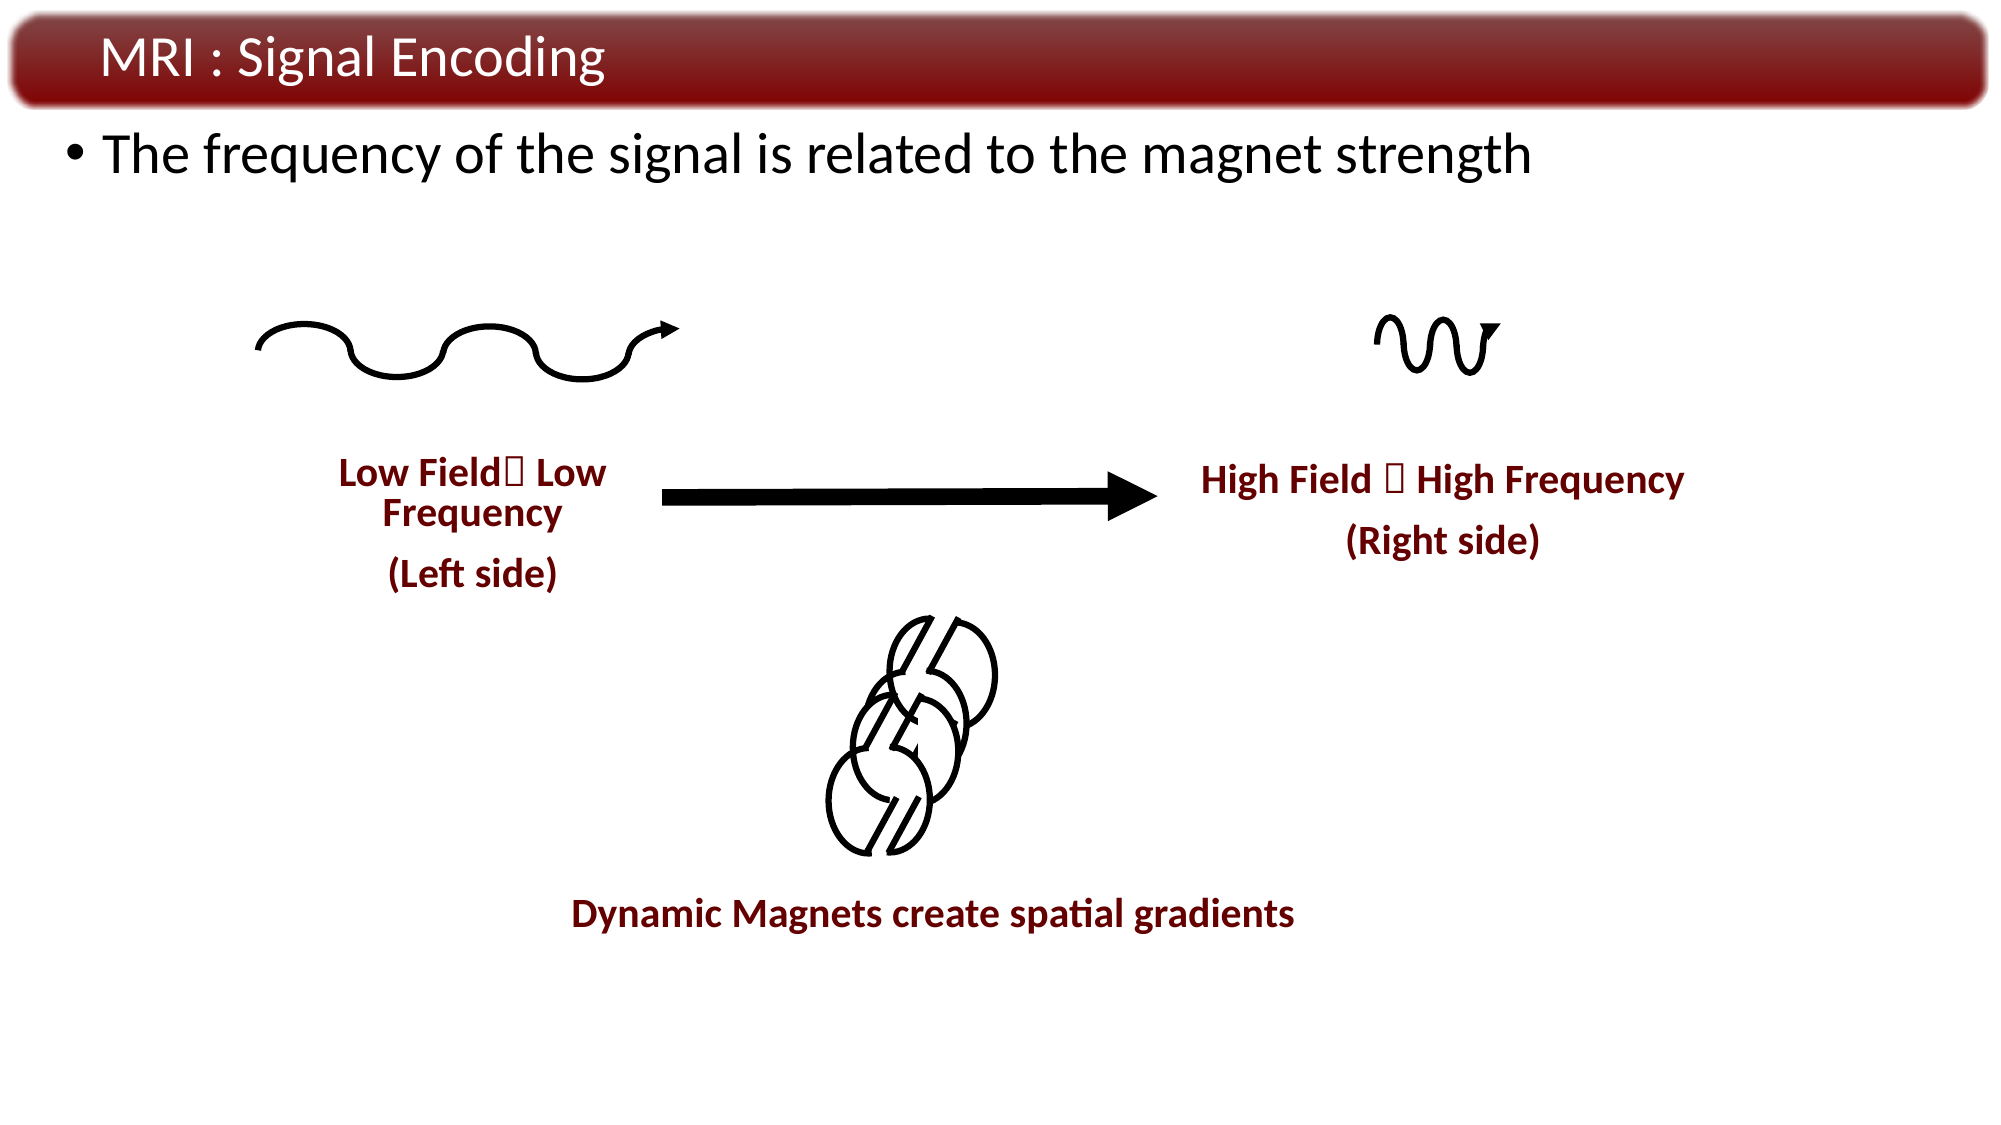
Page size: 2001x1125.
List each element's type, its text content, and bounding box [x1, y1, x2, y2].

text_box Dynamic Magnets create spatial gradients [543, 888, 1323, 943]
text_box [1377, 314, 1510, 377]
list The frequency of the signal is related to the magnet strength [50, 115, 1900, 1091]
text_box High Field  High Frequency (Right side) [1176, 454, 1711, 570]
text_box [828, 616, 995, 854]
text_box Low Field Low Frequency (Left side) [257, 447, 688, 604]
list MRI : Signal Encoding [99, 16, 1965, 100]
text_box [257, 321, 722, 384]
